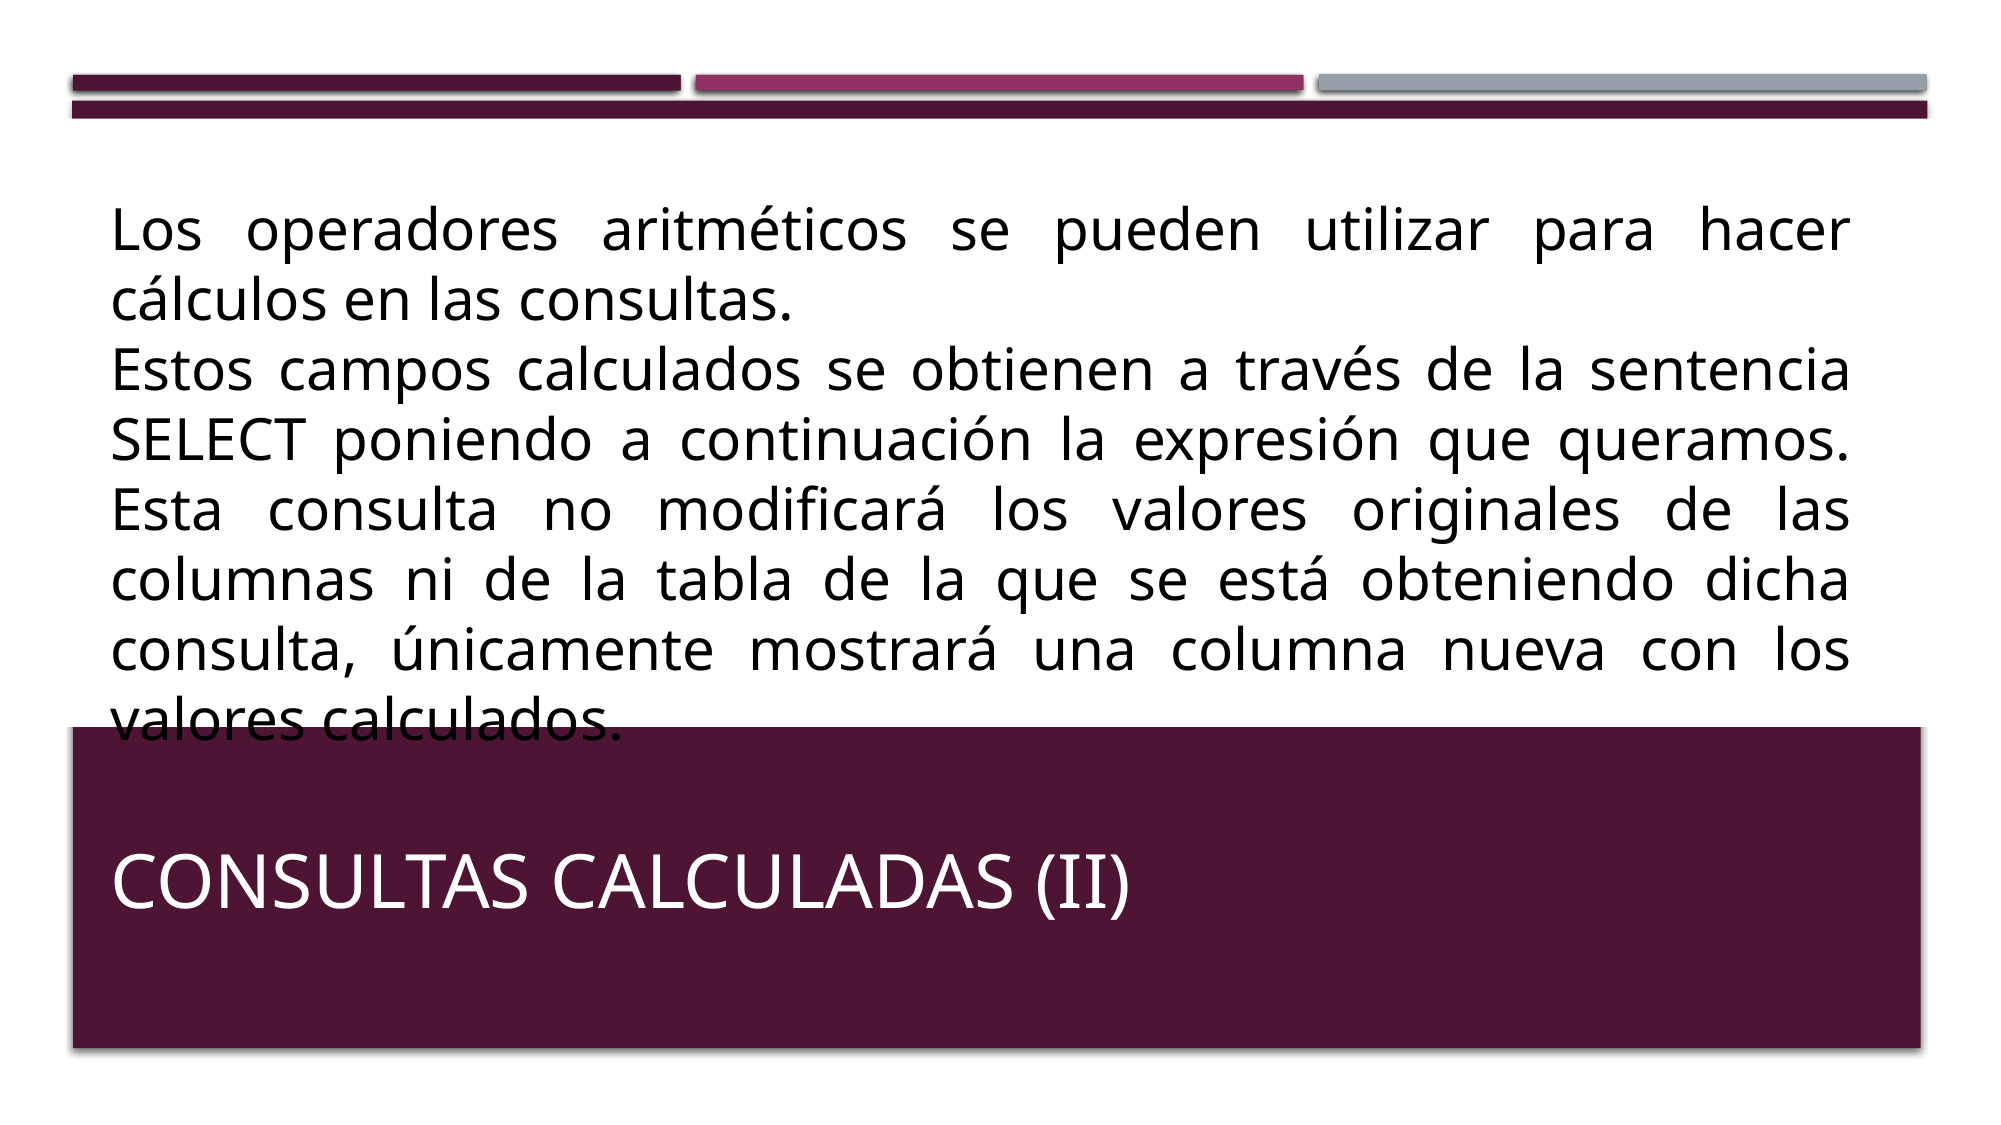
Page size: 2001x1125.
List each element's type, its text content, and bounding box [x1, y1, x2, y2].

text_box [1318, 73, 1928, 92]
text_box [72, 74, 682, 92]
text_box [72, 729, 1922, 1049]
text_box Los operadores aritméticos se pueden utilizar para hacer cálculos en las consultas. Estos campos calculados se obtienen a través de la sentencia SELECT poniendo a continuación la expresión que queramos. Esta consulta no modificará los valores originales de las columnas ni de la tabla de la que se está obteniendo dicha consulta, únicamente mostrará una columna nueva con los valores calculados. [95, 184, 1867, 850]
text_box [0, 117, 2000, 729]
title CONSULTAS CALCULADAS (II) [95, 756, 1899, 932]
text_box [695, 74, 1304, 91]
